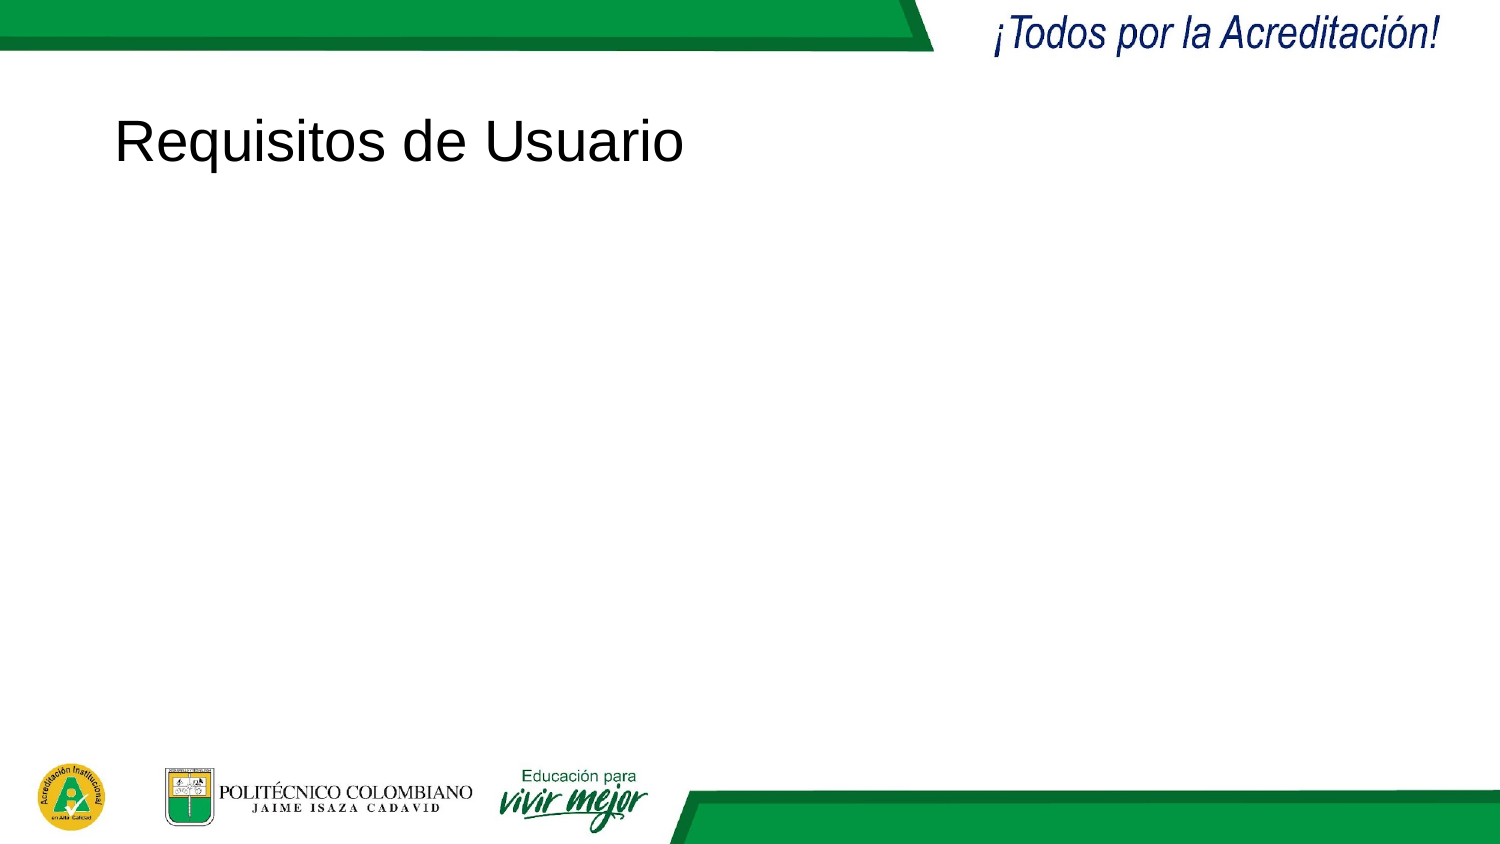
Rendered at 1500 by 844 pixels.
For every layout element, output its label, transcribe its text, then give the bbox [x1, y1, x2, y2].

title Requisitos de Usuario [103, 61, 1397, 225]
picture [0, 0, 1500, 844]
